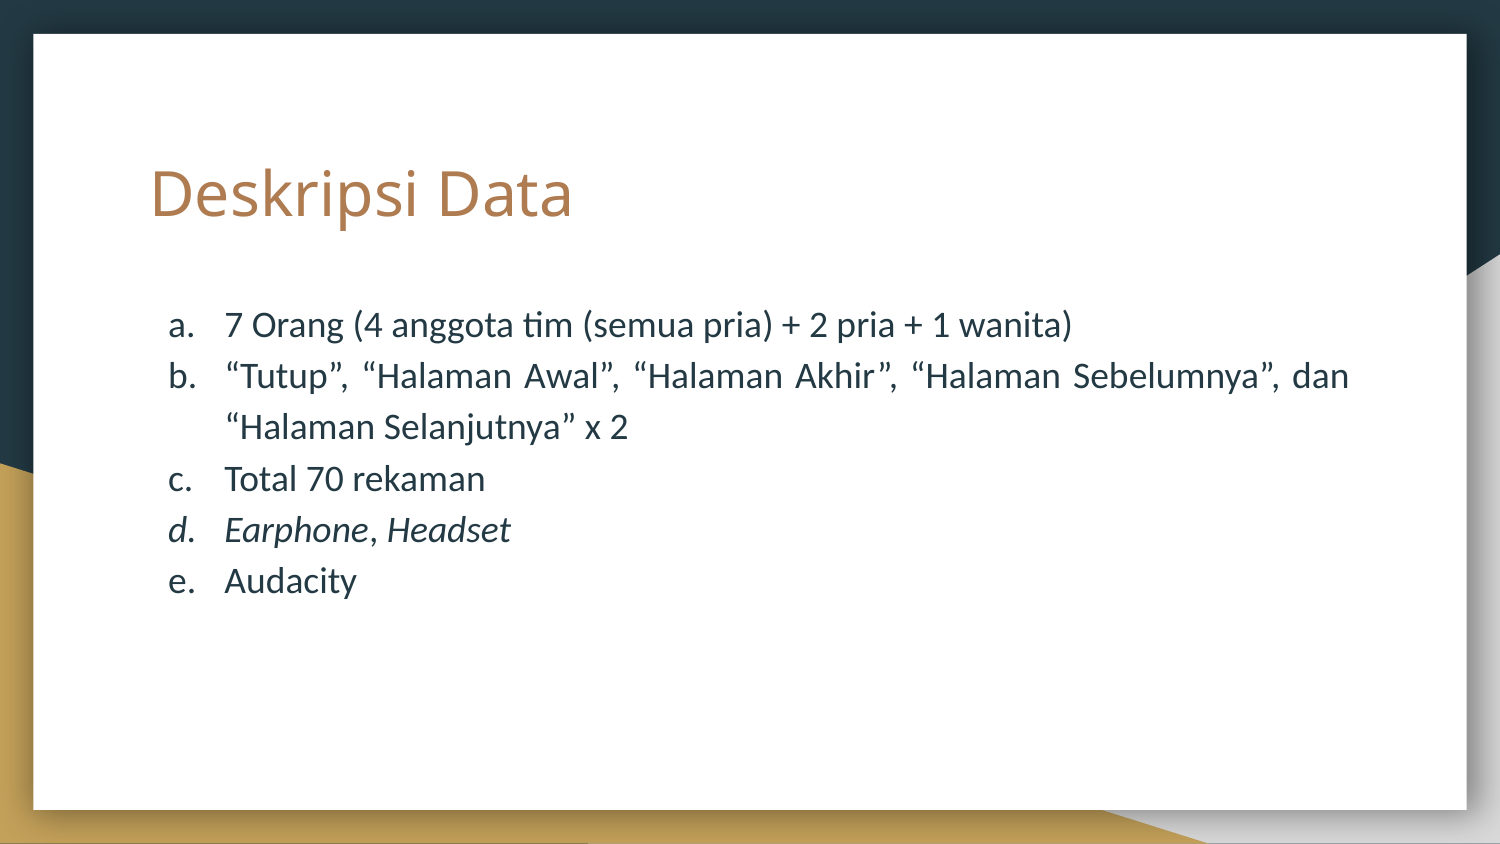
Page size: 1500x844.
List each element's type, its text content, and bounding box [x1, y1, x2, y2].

list 7 Orang (4 anggota tim (semua pria) + 2 pria + 1 wanita) “Tutup”, “Halaman Awal”, “Halaman Akhir”, “Halaman Sebelumnya”, dan “Halaman Selanjutnya” x 2 Total 70 rekaman Earphone, Headset Audacity [134, 278, 1366, 681]
title Deskripsi Data [134, 138, 1366, 278]
